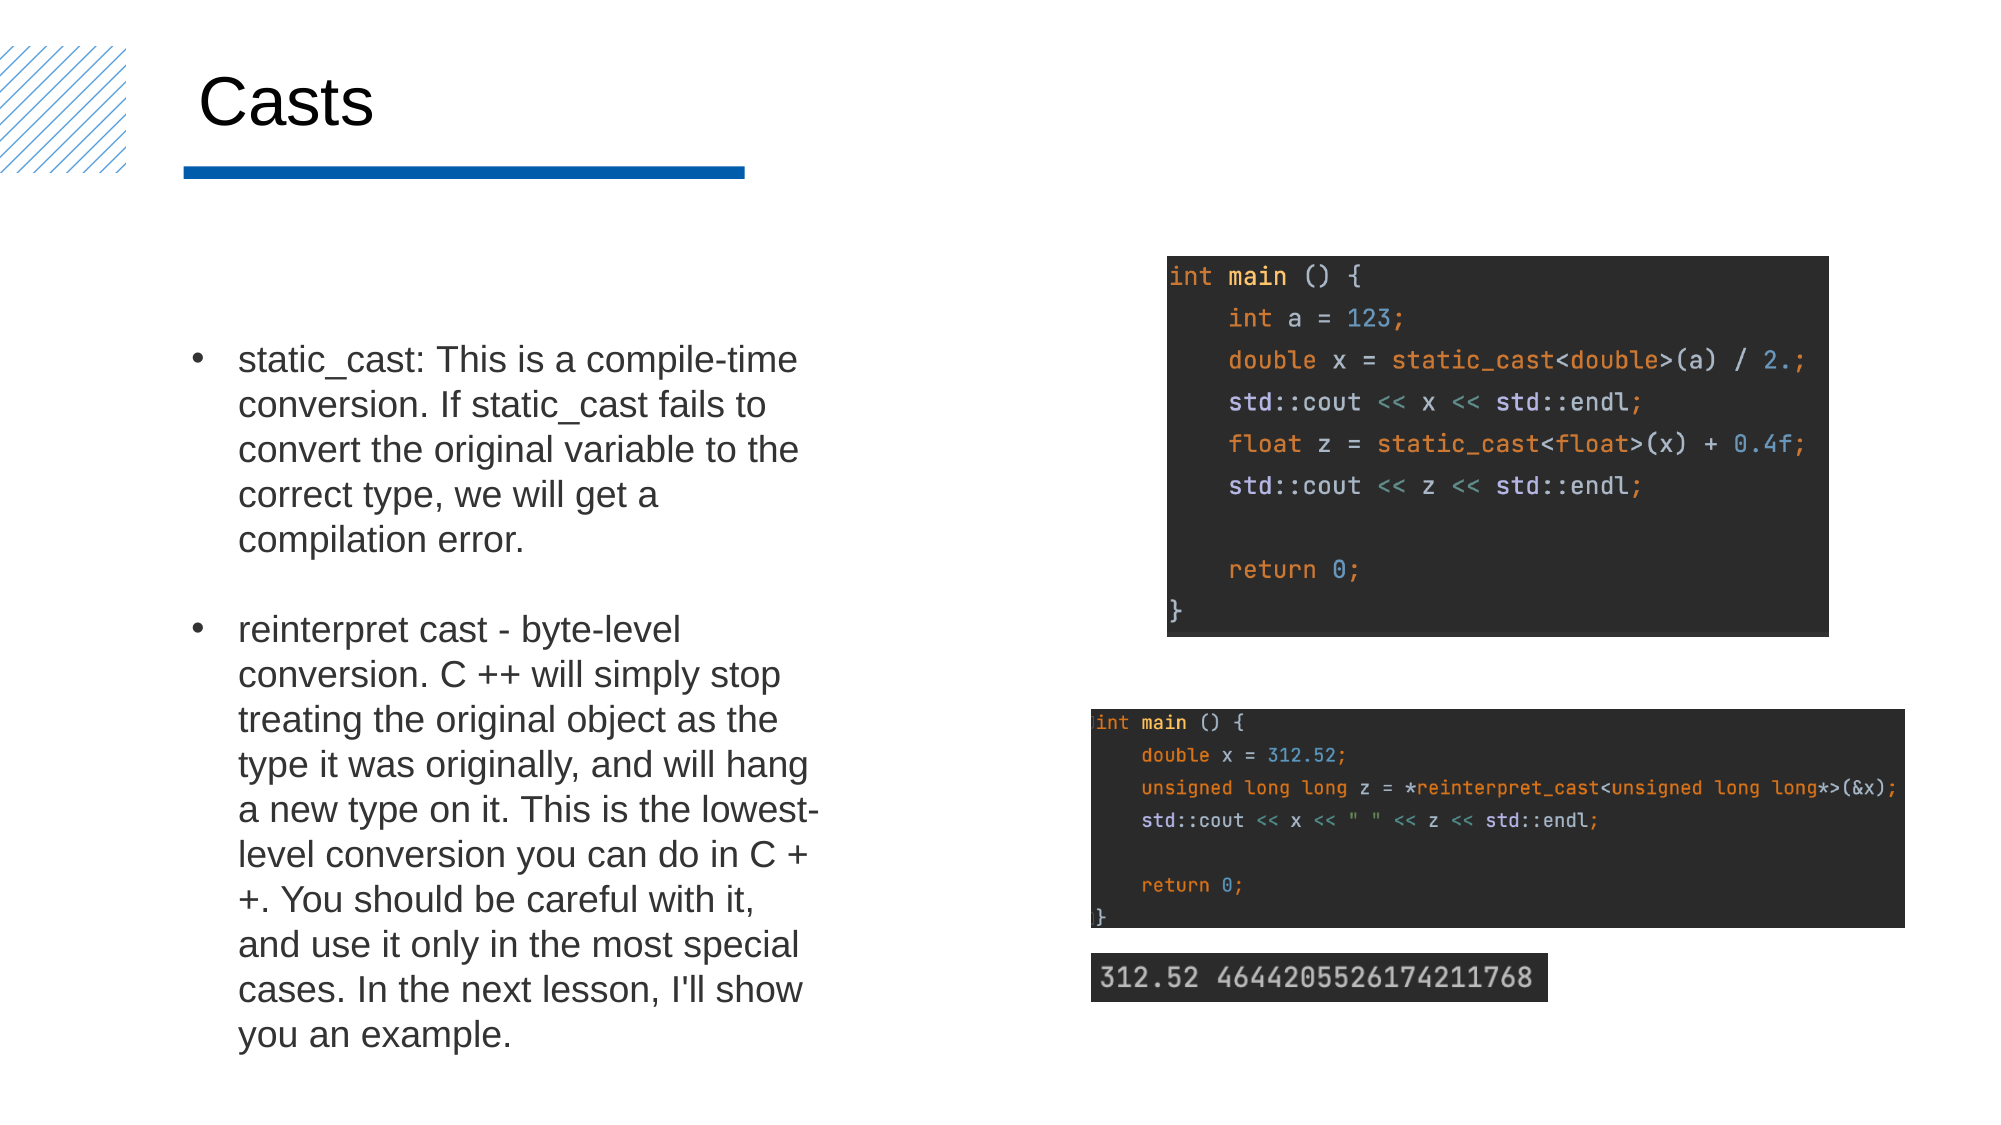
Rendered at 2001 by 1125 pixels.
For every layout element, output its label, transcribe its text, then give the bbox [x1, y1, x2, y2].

picture [0, 46, 126, 173]
text_box static_cast: This is a compile-time conversion. If static_cast fails to convert the original variable to the correct type, we will get a compilation error. reinterpret cast - byte-level conversion. C ++ will simply stop treating the original object as the type it was originally, and will hang a new type on it. This is the lowest-level conversion you can do in C ++. You should be careful with it, and use it only in the most special cases. In the next lesson, I'll show you an example. [183, 327, 833, 1063]
list Casts [183, 58, 1780, 149]
picture [1090, 953, 1548, 1002]
picture [1167, 255, 1829, 637]
picture [1090, 709, 1905, 928]
